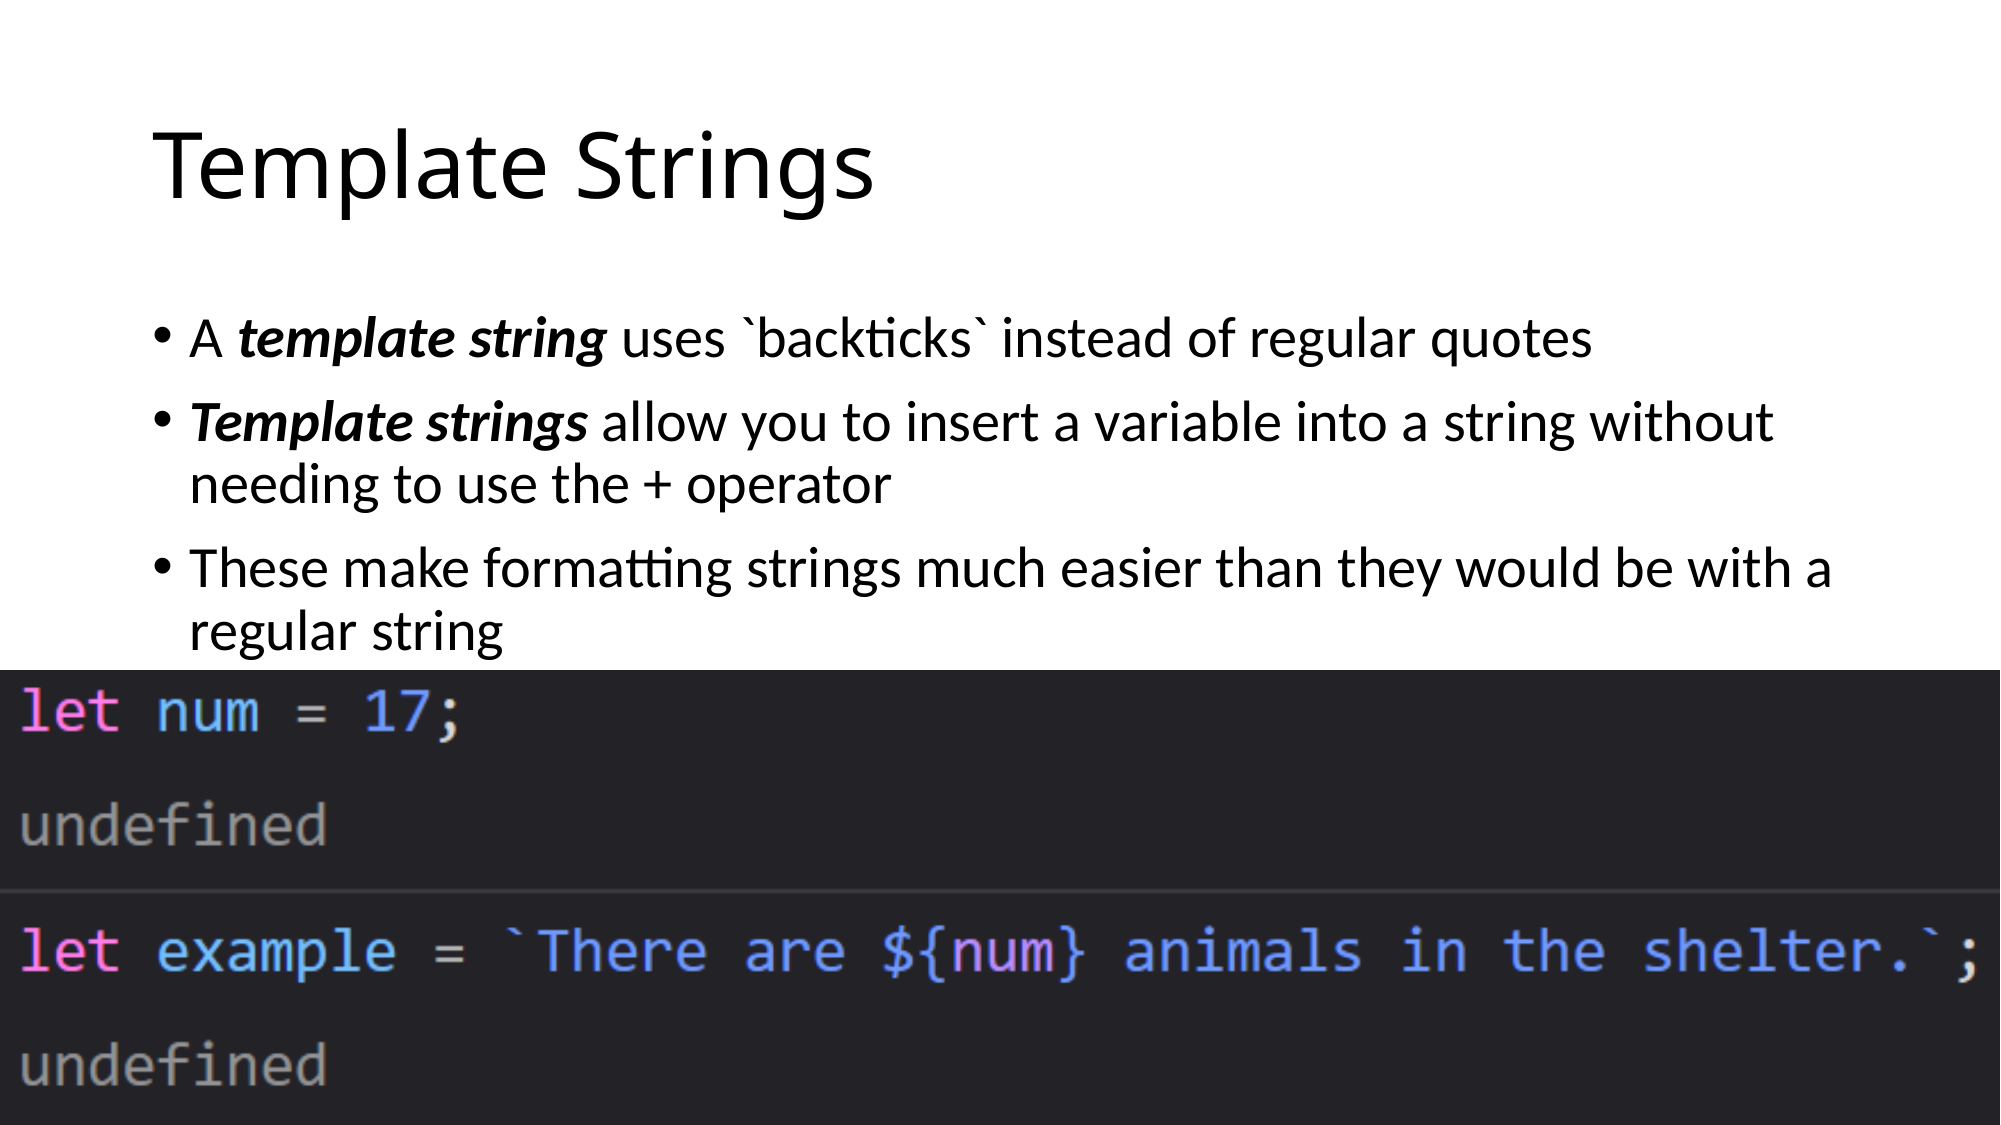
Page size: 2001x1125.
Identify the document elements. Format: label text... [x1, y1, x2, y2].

list A template string uses `backticks` instead of regular quotes Template strings allow you to insert a variable into a string without needing to use the + operator These make formatting strings much easier than they would be with a regular string [137, 299, 1863, 670]
title Template Strings [137, 59, 1863, 278]
picture [0, 670, 2000, 1125]
